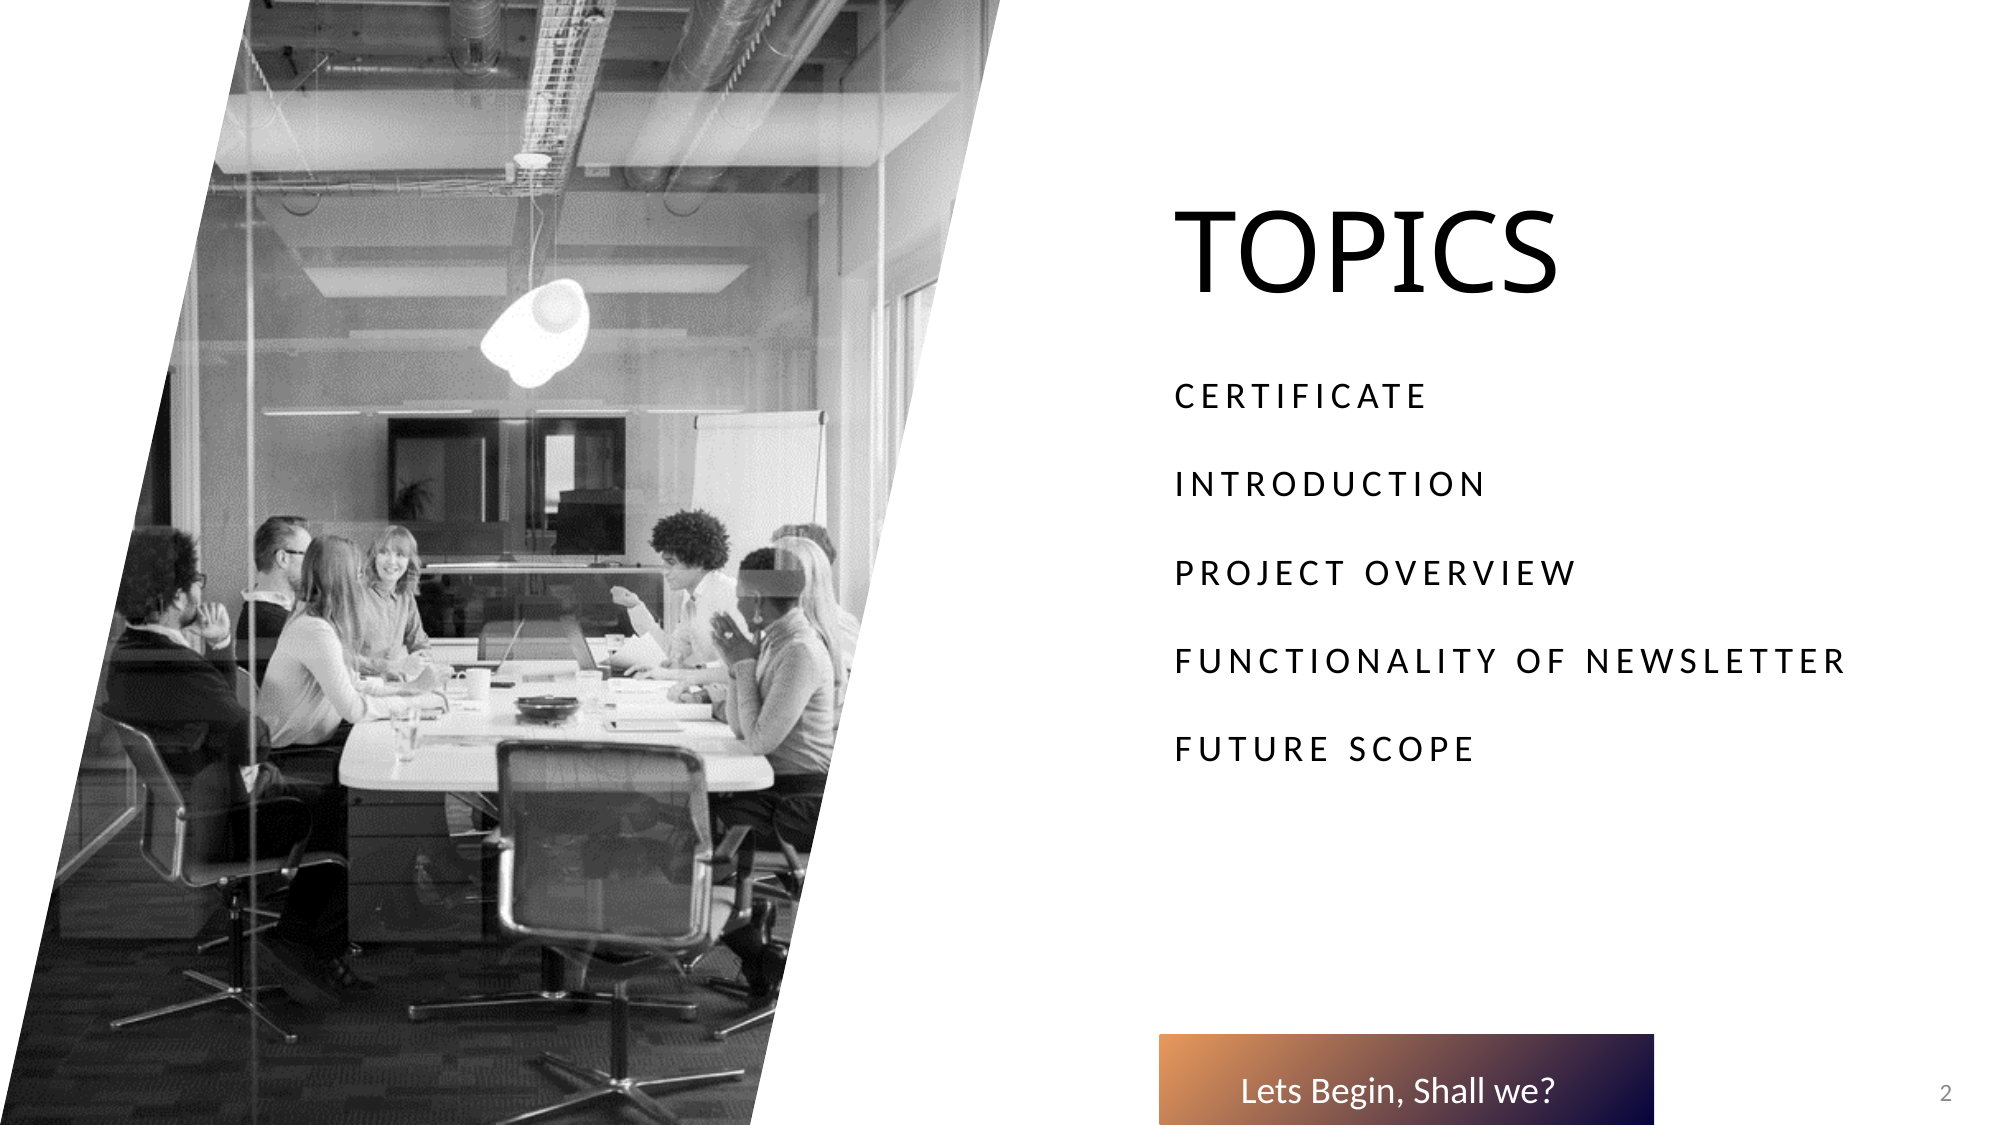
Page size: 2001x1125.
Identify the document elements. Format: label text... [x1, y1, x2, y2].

slide_number 2 [1894, 1061, 1968, 1121]
list CERTIFICATE INTRODUCTION PROJECT OVERVIEW FUNCTIONALITY OF NEWSLETTER FUTURE SCOPE [1159, 341, 1895, 965]
text_box Lets Begin, Shall we? [1225, 1058, 1719, 1119]
title Topics [1159, 105, 1955, 341]
picture [0, 0, 1000, 1125]
